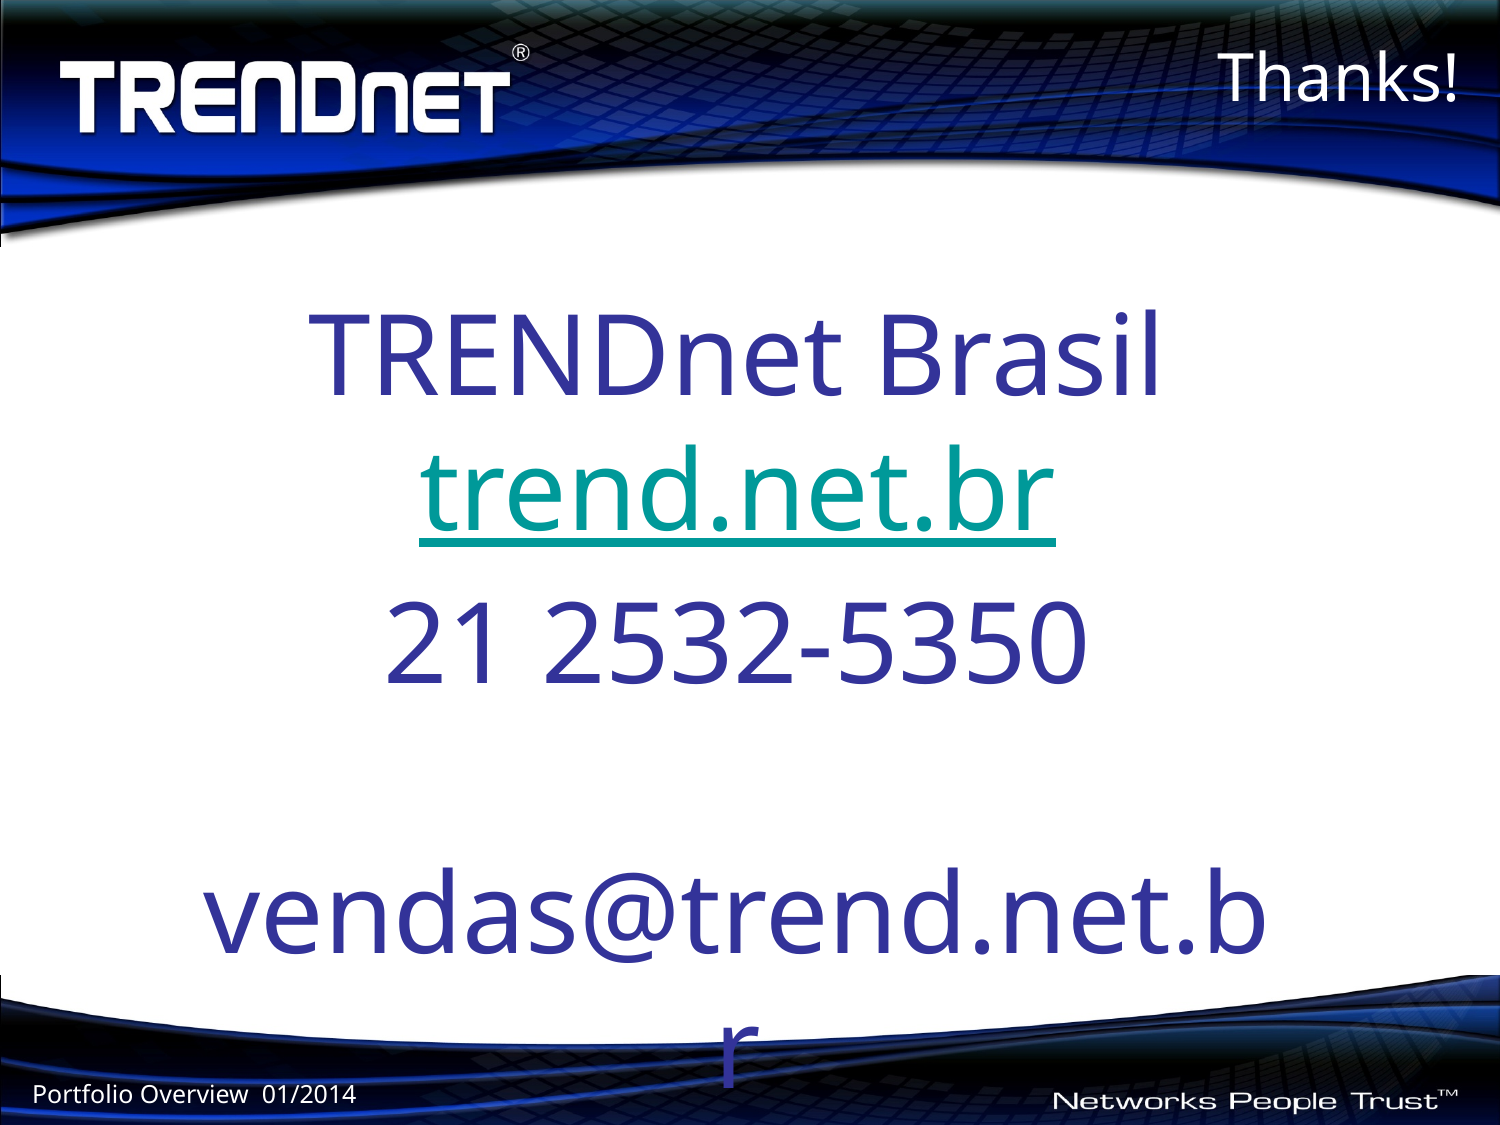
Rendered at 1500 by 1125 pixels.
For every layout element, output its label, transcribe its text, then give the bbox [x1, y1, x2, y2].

text_box TRENDnet Brasil trend.net.br 21 2532-5350 vendas@trend.net.br [187, 275, 1288, 1118]
text_box Thanks! [637, 12, 1475, 138]
picture [0, 975, 1500, 1125]
picture [0, 0, 1500, 247]
